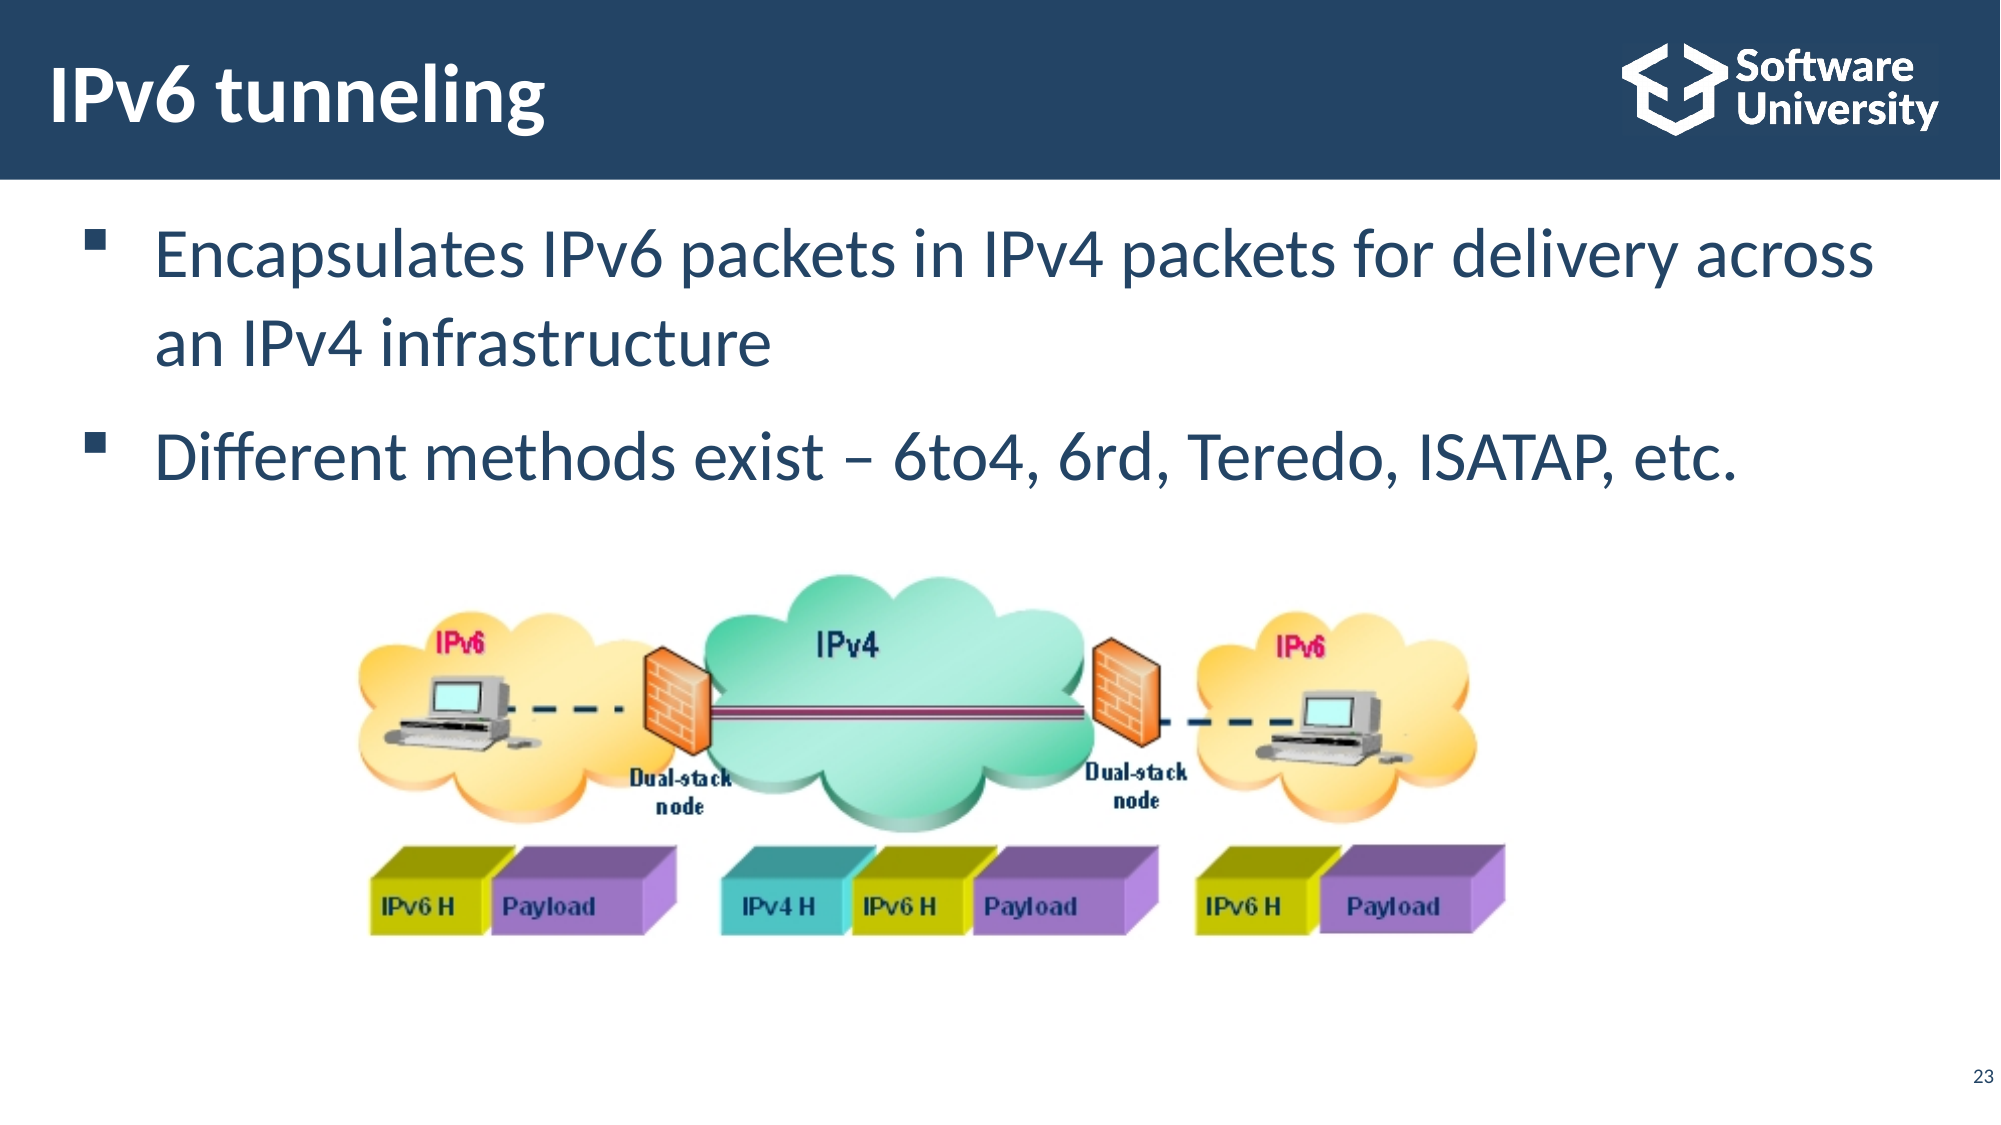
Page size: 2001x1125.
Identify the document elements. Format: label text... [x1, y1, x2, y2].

title IPv6 tunneling [31, 16, 1591, 162]
picture [353, 569, 1514, 944]
slide_number 23 [1929, 1049, 2000, 1100]
picture [1622, 43, 1939, 136]
list Encapsulates IPv6 packets in IPv4 packets for delivery across an IPv4 infrastructure Different methods exist – 6to4, 6rd, Teredo, ISATAP, etc. [61, 196, 2000, 556]
